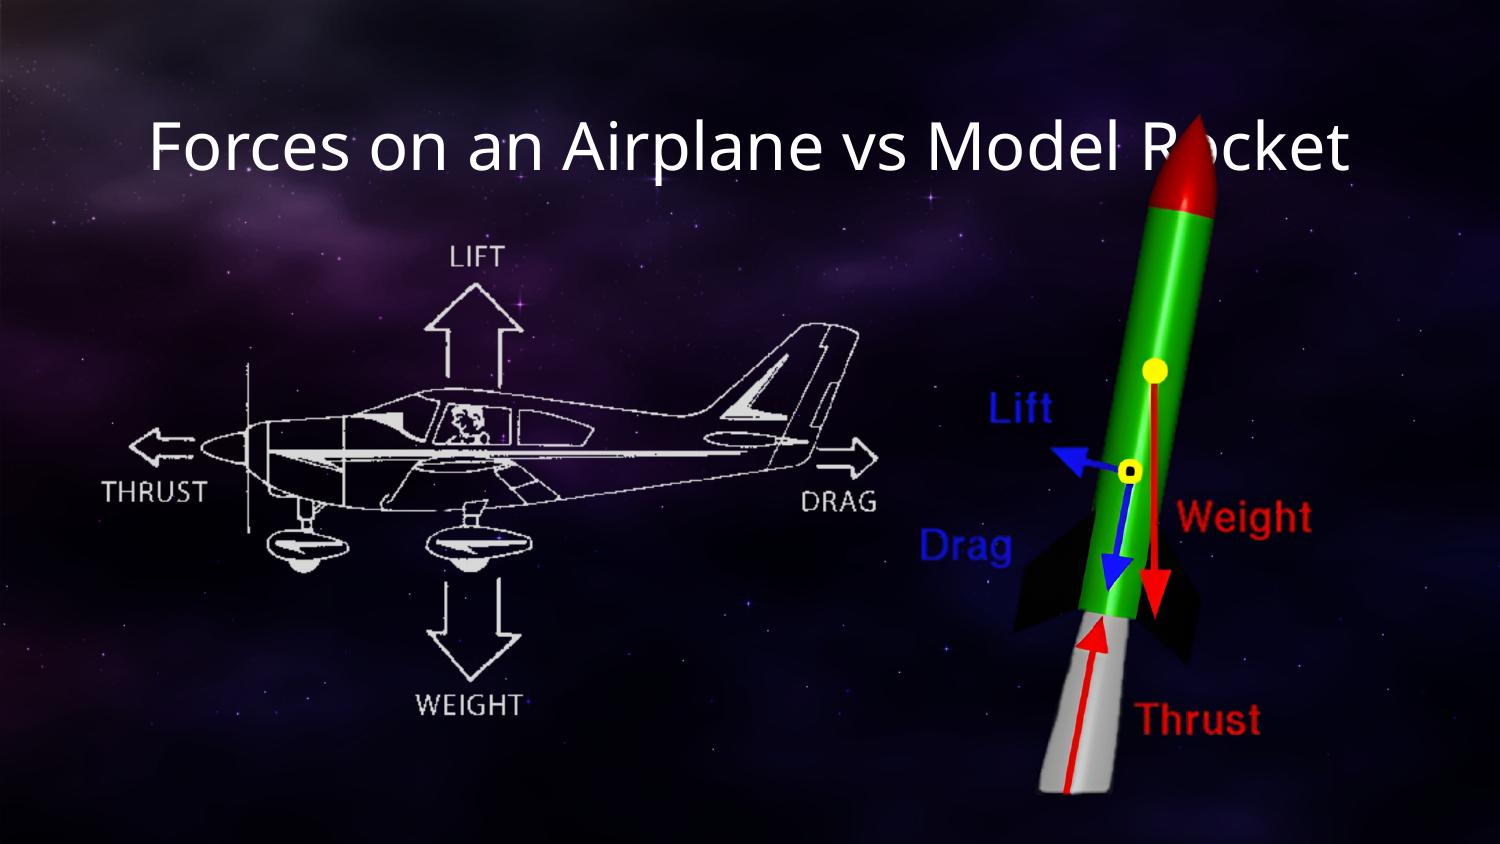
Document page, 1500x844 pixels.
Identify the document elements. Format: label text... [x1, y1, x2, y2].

title Forces on an Airplane vs Model Rocket [116, 88, 1383, 183]
picture [0, 0, 1500, 844]
